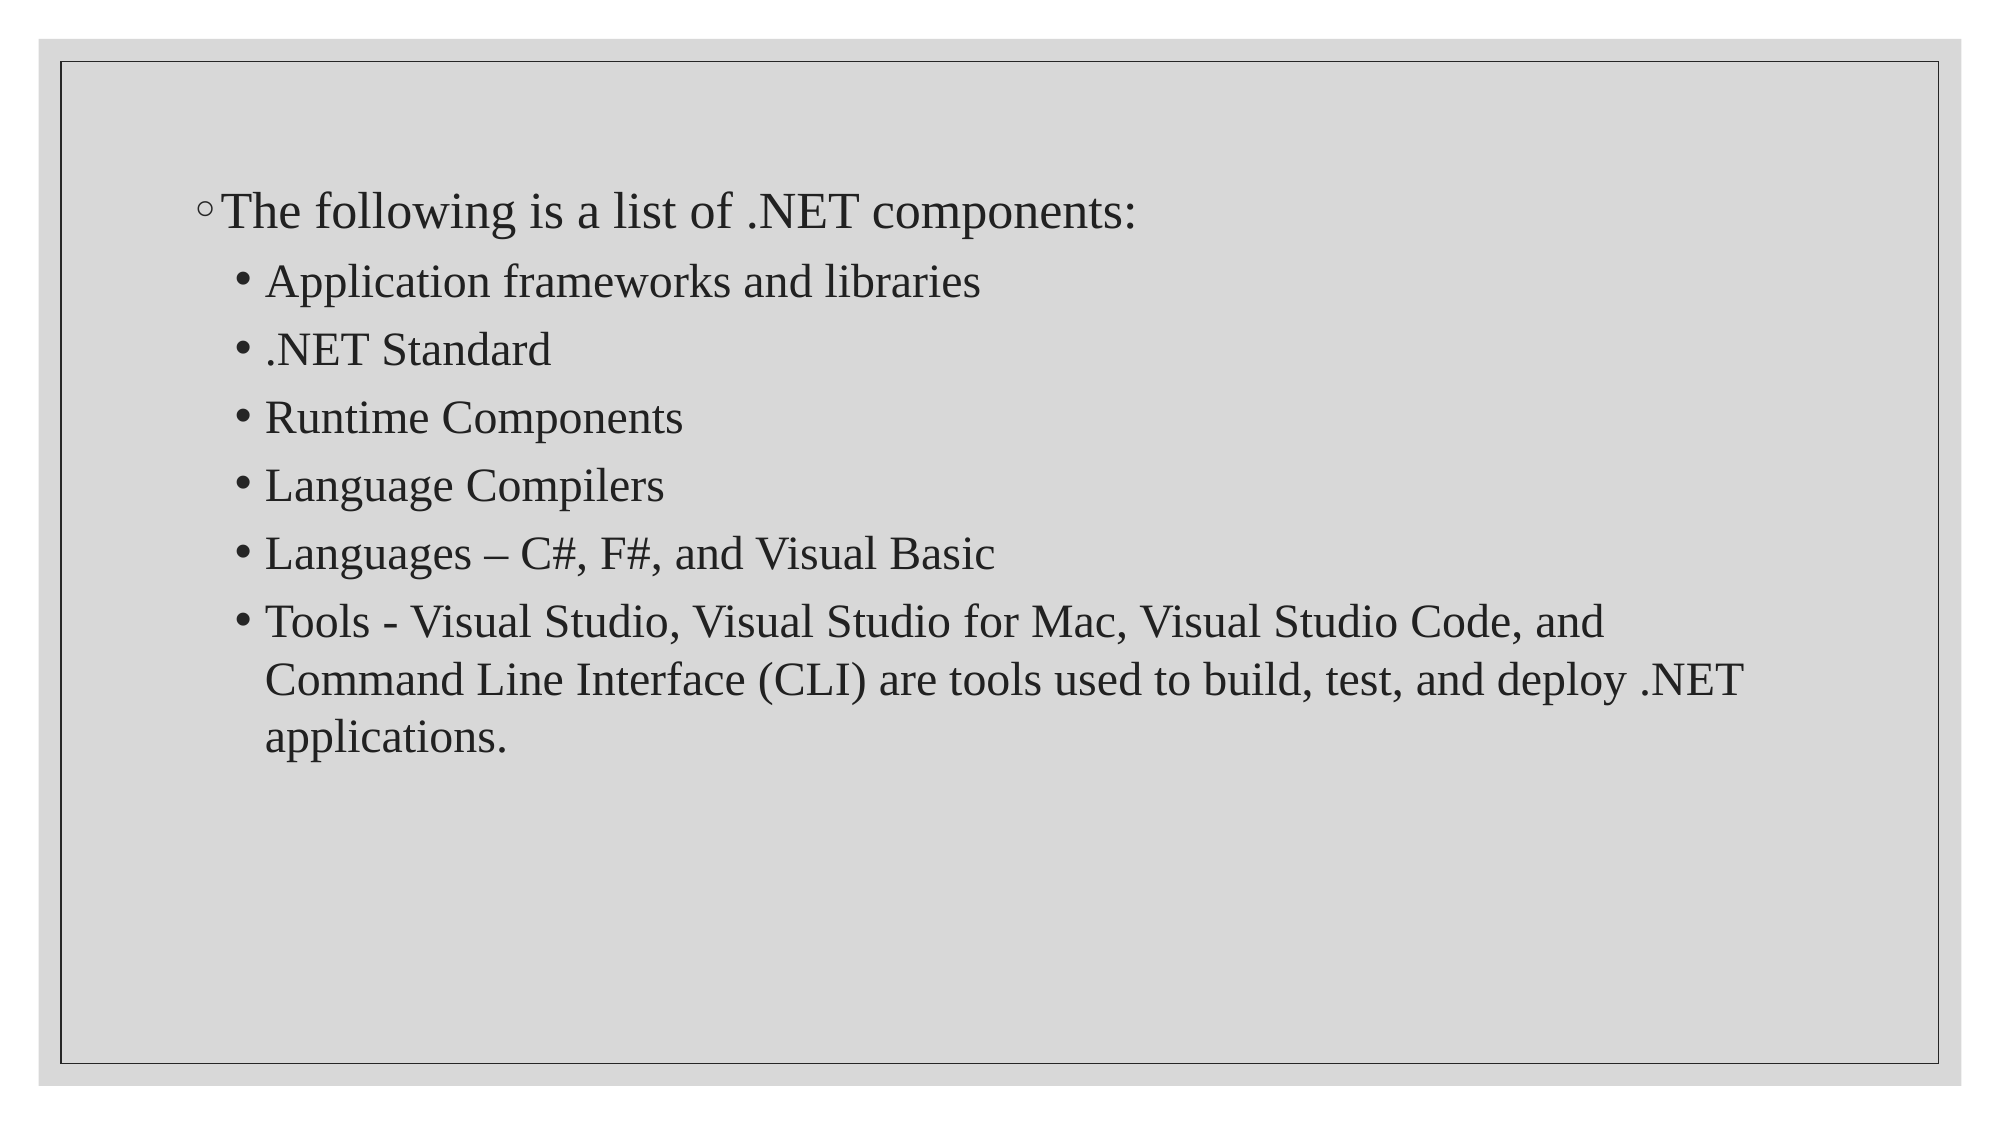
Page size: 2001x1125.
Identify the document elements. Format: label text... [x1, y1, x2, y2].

list The following is a list of .NET components: Application frameworks and libraries .NET Standard Runtime Components Language Compilers Languages – C#, F#, and Visual Basic Tools - Visual Studio, Visual Studio for Mac, Visual Studio Code, and Command Line Interface (CLI) are tools used to build, test, and deploy .NET applications. [174, 163, 1825, 977]
